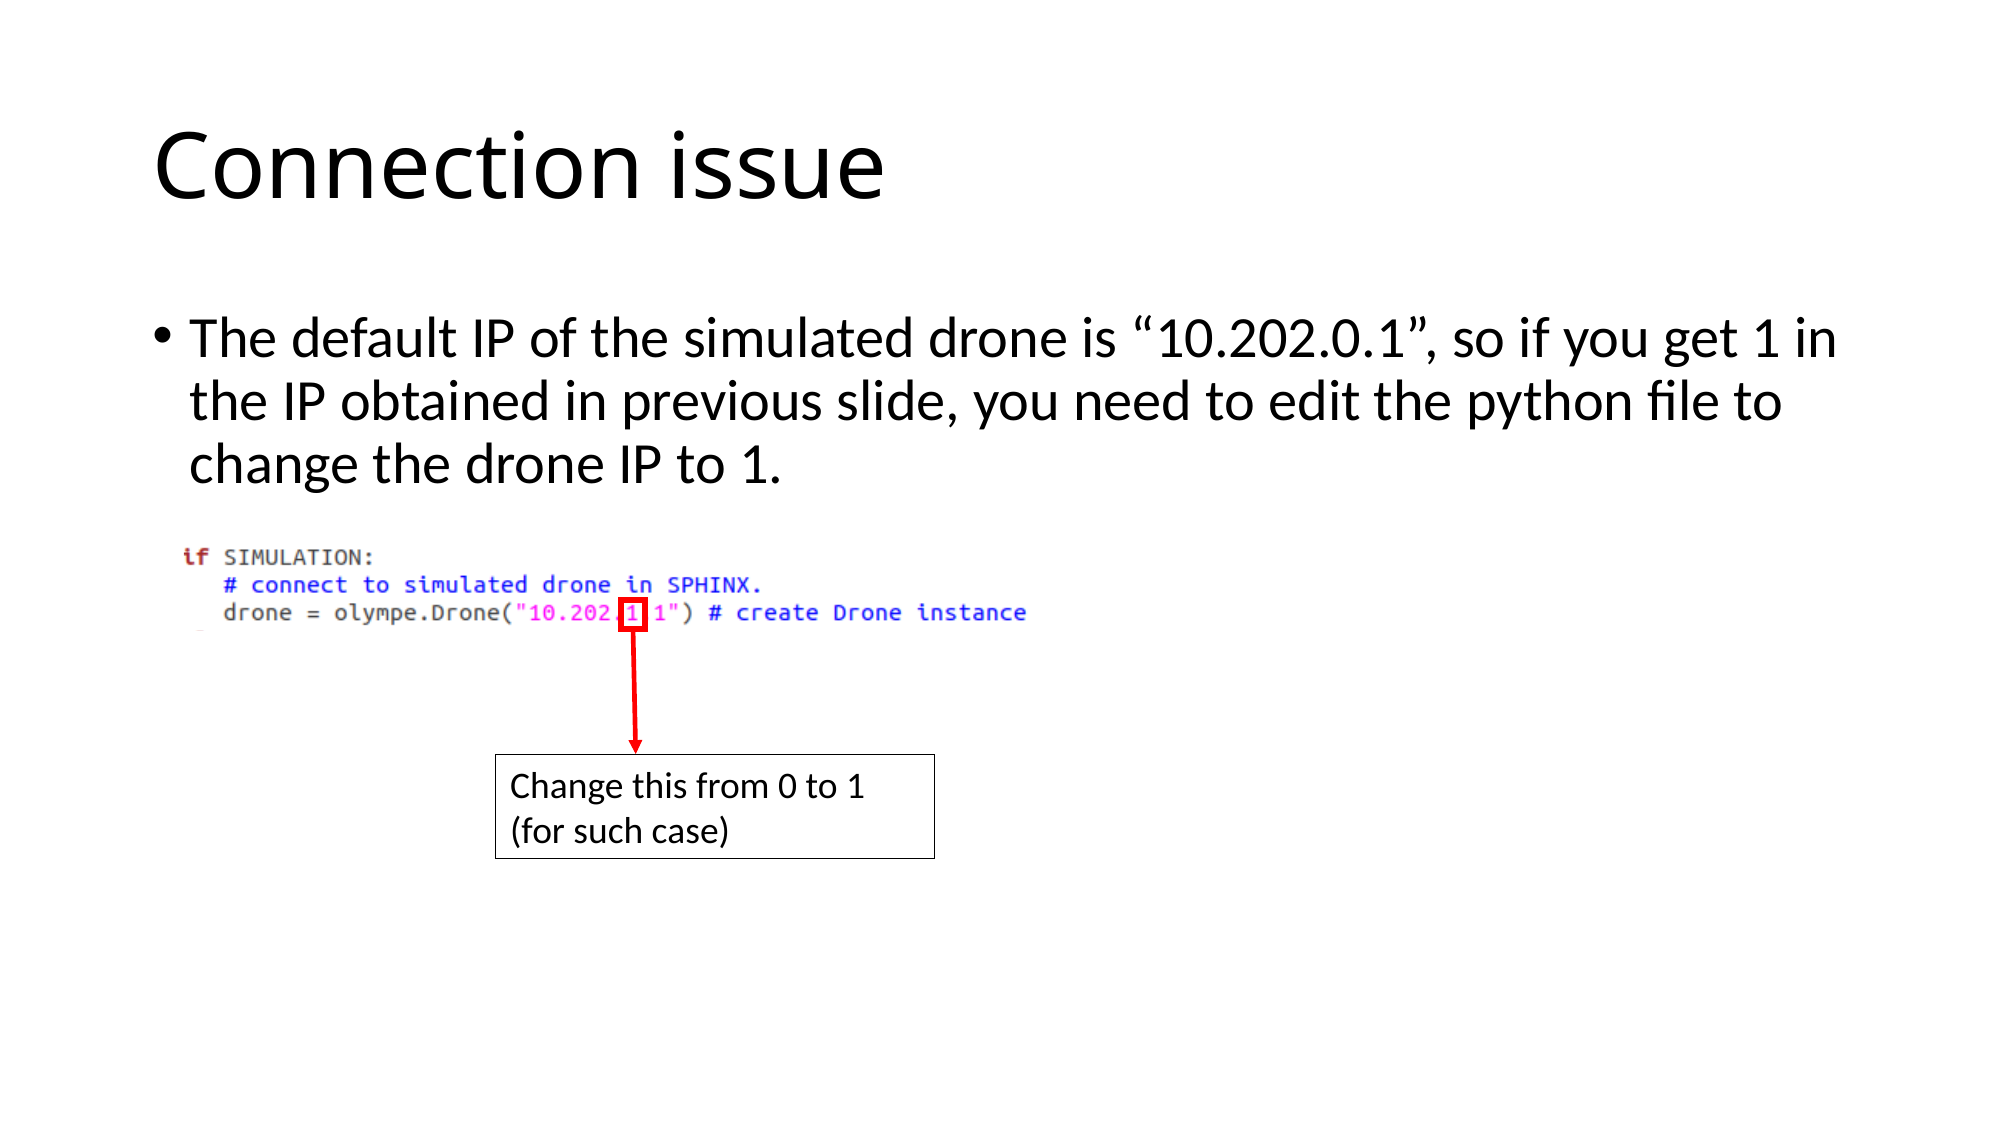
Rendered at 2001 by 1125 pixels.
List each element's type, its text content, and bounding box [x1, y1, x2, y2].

text_box Change this from 0 to 1 (for such case) [495, 754, 935, 859]
picture [183, 535, 1074, 631]
list The default IP of the simulated drone is “10.202.0.1”, so if you get 1 in the IP obtained in previous slide, you need to edit the python file to change the drone IP to 1. [137, 299, 1863, 1014]
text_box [632, 628, 636, 755]
title Connection issue [137, 59, 1863, 278]
